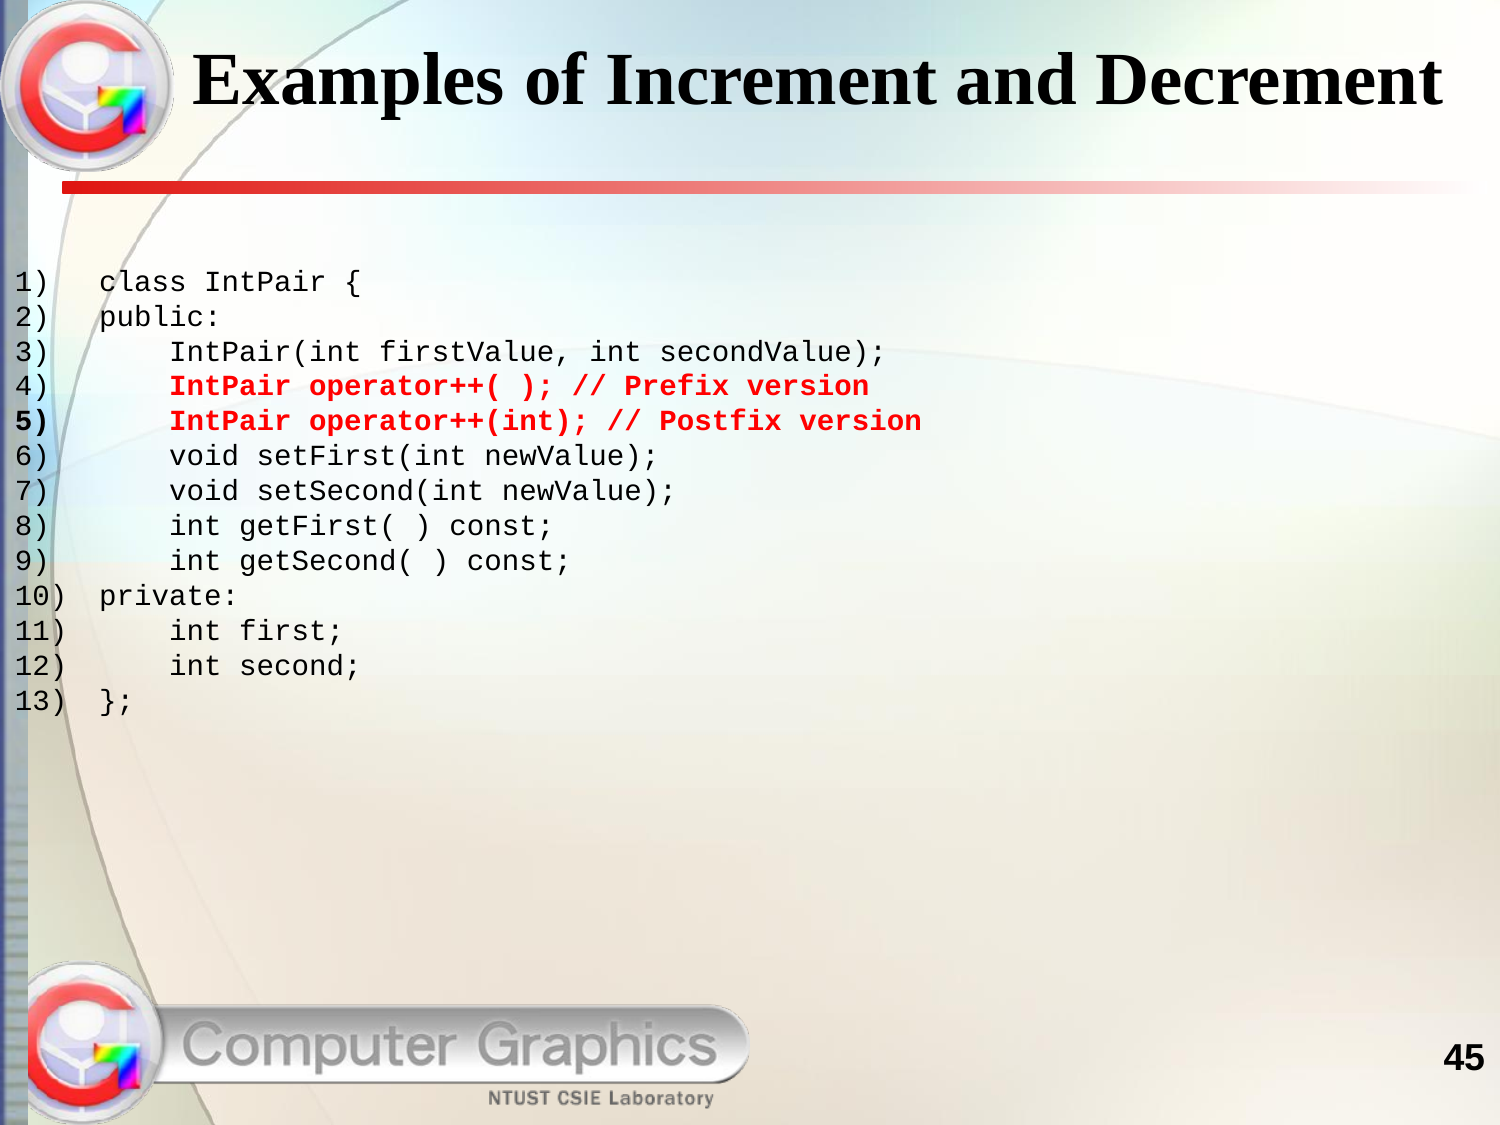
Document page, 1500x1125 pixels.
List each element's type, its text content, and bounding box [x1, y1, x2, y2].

title Examples of Increment and Decrement [174, 12, 1463, 138]
text_box class IntPair { public: IntPair(int firstValue, int secondValue); IntPair operator++( ); // Prefix version IntPair operator++(int); // Postfix version void setFirst(int newValue); void setSecond(int newValue); int getFirst( ) const; int getSecond( ) const; private: int first; int second; }; [0, 254, 1500, 724]
picture [0, 0, 1500, 254]
slide_number 45 [1187, 1025, 1500, 1063]
picture [0, 724, 1500, 1125]
